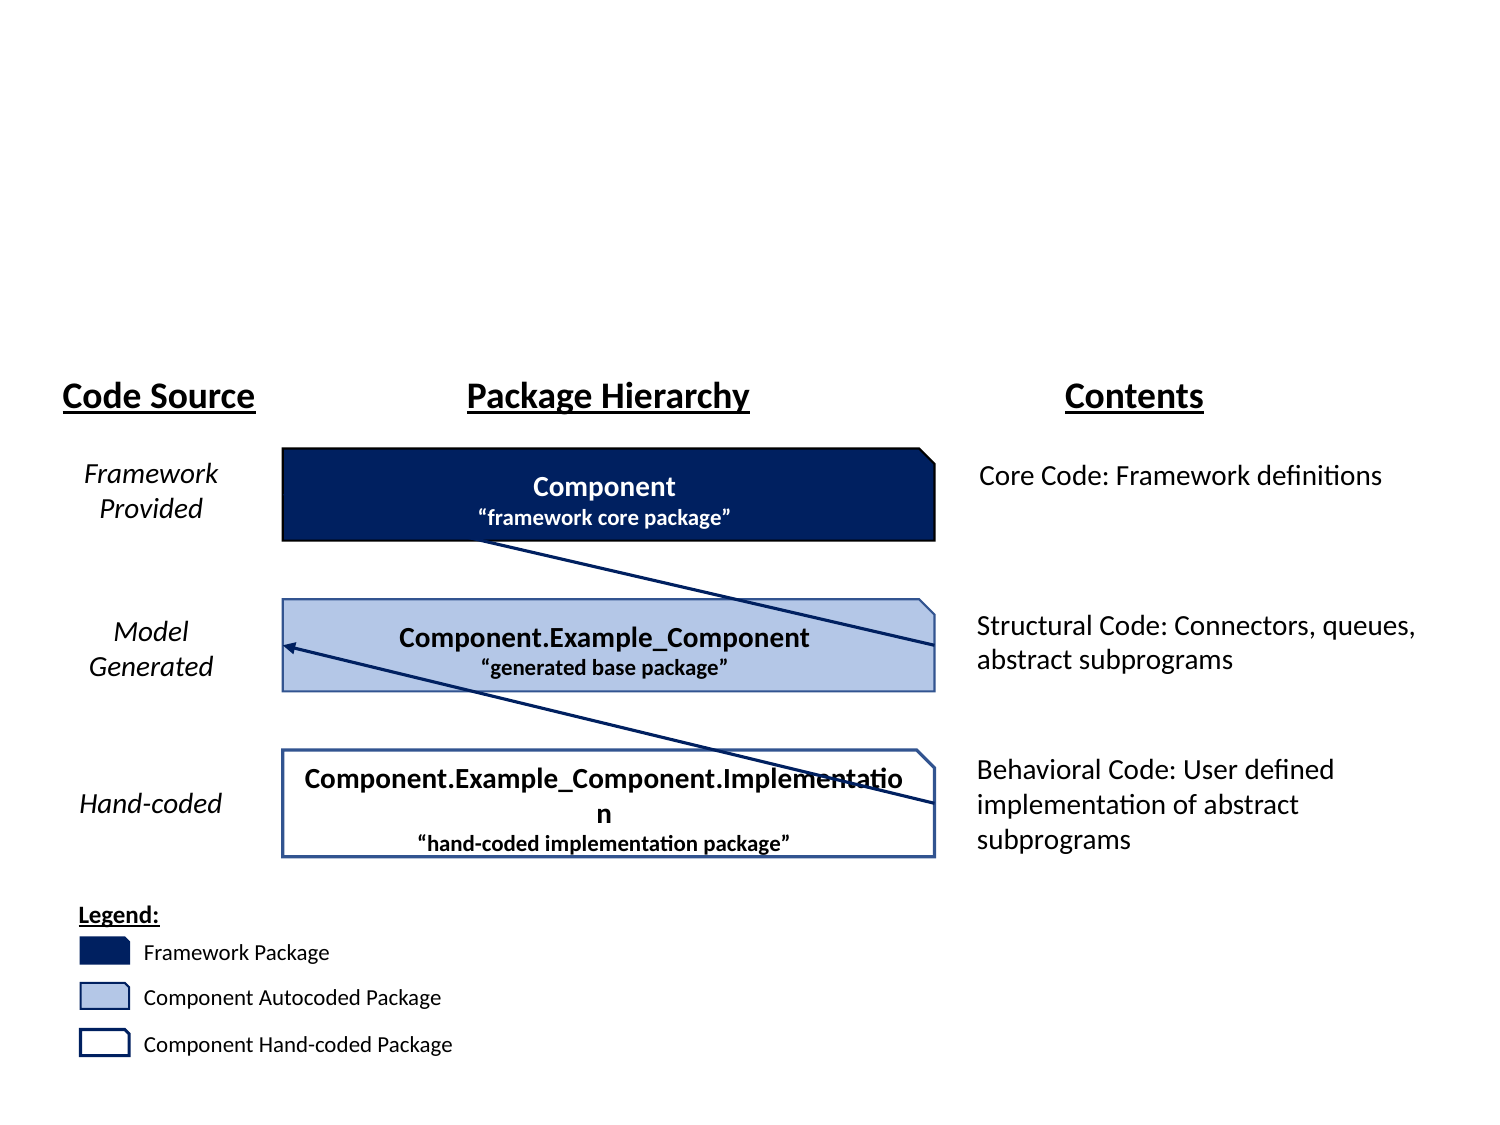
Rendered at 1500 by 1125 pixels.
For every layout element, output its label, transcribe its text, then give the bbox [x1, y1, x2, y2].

text_box Component.Example_Component “generated base package” [281, 598, 936, 693]
text_box Contents [1050, 363, 1219, 424]
text_box Package Hierarchy [452, 363, 766, 424]
text_box Hand-coded [64, 776, 238, 827]
text_box Component.Example_Component.Implementation “hand-coded implementation package” [281, 748, 936, 858]
text_box Component Hand-coded Package [129, 1021, 586, 1065]
text_box Structural Code: Connectors, queues, abstract subprograms [962, 598, 1452, 684]
text_box Framework Package [129, 929, 586, 973]
text_box Behavioral Code: User defined implementation of abstract subprograms [962, 742, 1452, 863]
text_box [79, 936, 129, 965]
text_box [79, 1028, 129, 1057]
text_box Component “framework core package” [281, 447, 936, 542]
text_box Component Autocoded Package [129, 975, 586, 1018]
text_box Core Code: Framework definitions [964, 448, 1398, 499]
text_box Framework Provided [69, 446, 234, 532]
text_box Model Generated [73, 605, 229, 690]
text_box [79, 981, 129, 1010]
text_box Code Source [47, 363, 271, 424]
text_box Legend: [63, 891, 521, 936]
